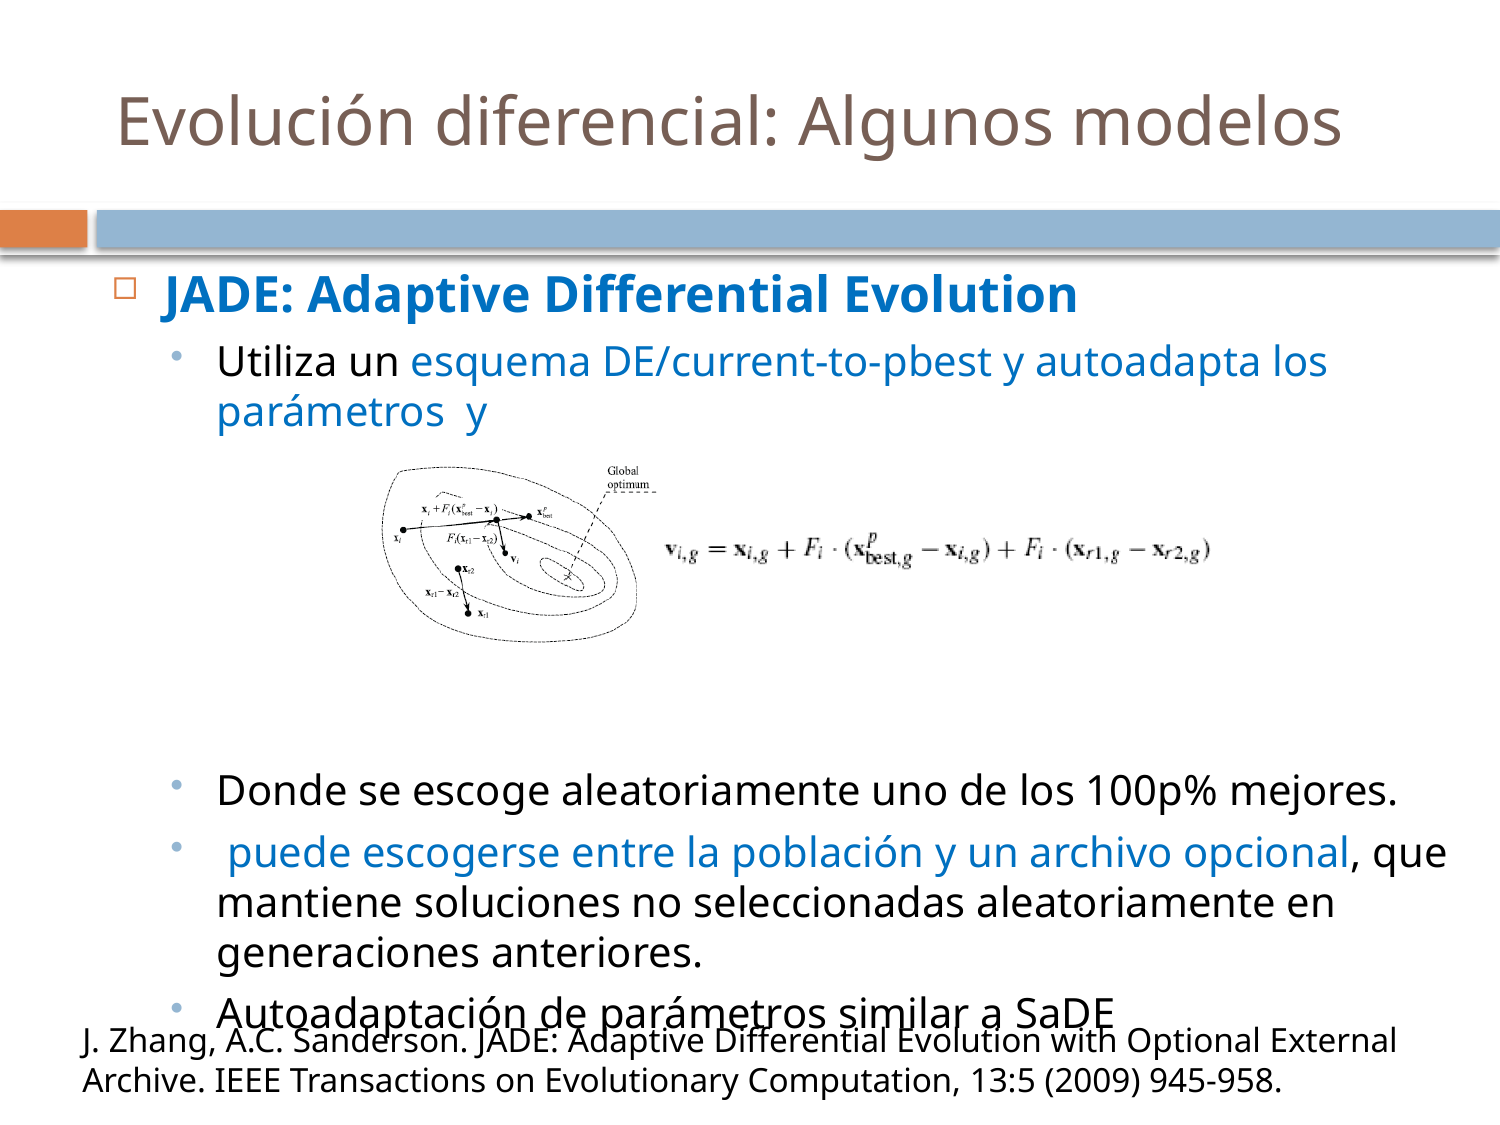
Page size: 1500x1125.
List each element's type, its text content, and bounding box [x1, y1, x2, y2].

picture [375, 454, 1226, 648]
text_box J. Zhang, A.C. Sanderson. JADE: Adaptive Differential Evolution with Optional External Archive. IEEE Transactions on Evolutionary Computation, 13:5 (2009) 945-958. [67, 1012, 1500, 1107]
title Evolución diferencial: Algunos modelos [100, 37, 1438, 200]
